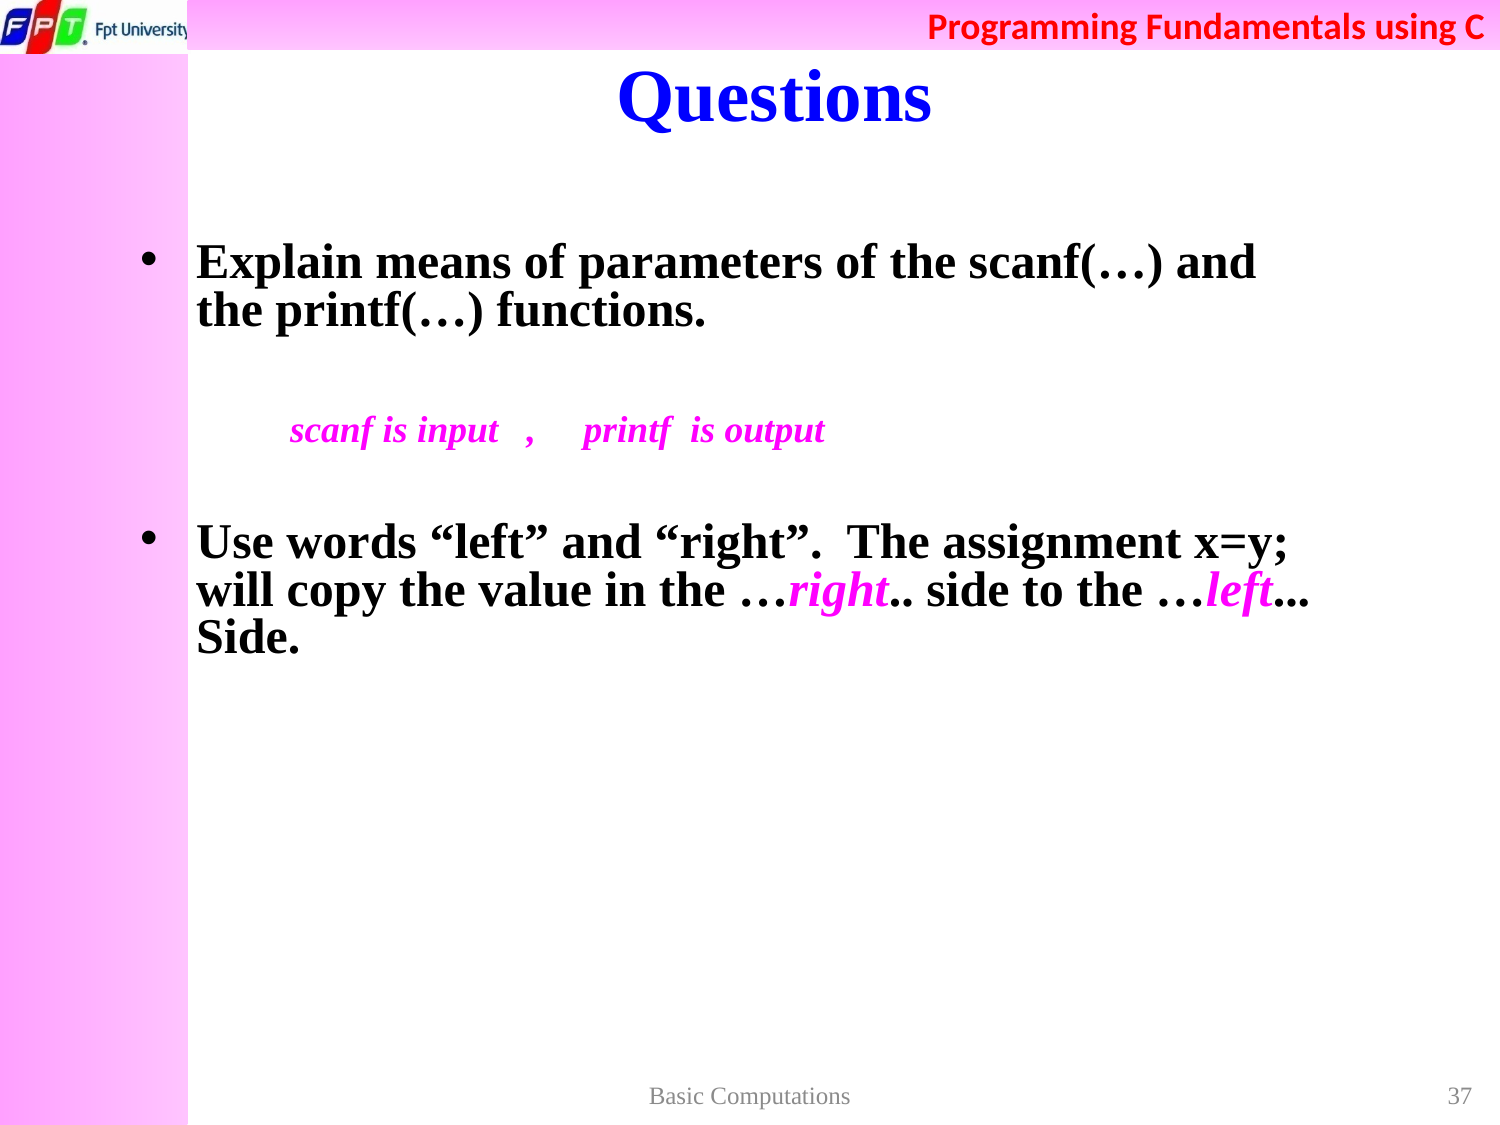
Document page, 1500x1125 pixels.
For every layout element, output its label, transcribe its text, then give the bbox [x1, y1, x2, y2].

slide_number 37 [1137, 1074, 1488, 1116]
title Questions [125, 45, 1425, 138]
picture [0, 0, 188, 54]
footer Basic Computations [512, 1074, 988, 1116]
list Explain means of parameters of the scanf(…) and the printf(…) functions. scanf is input , printf is output Use words “left” and “right”. The assignment x=y; will copy the value in the …right.. side to the …left... Side. [125, 232, 1338, 763]
